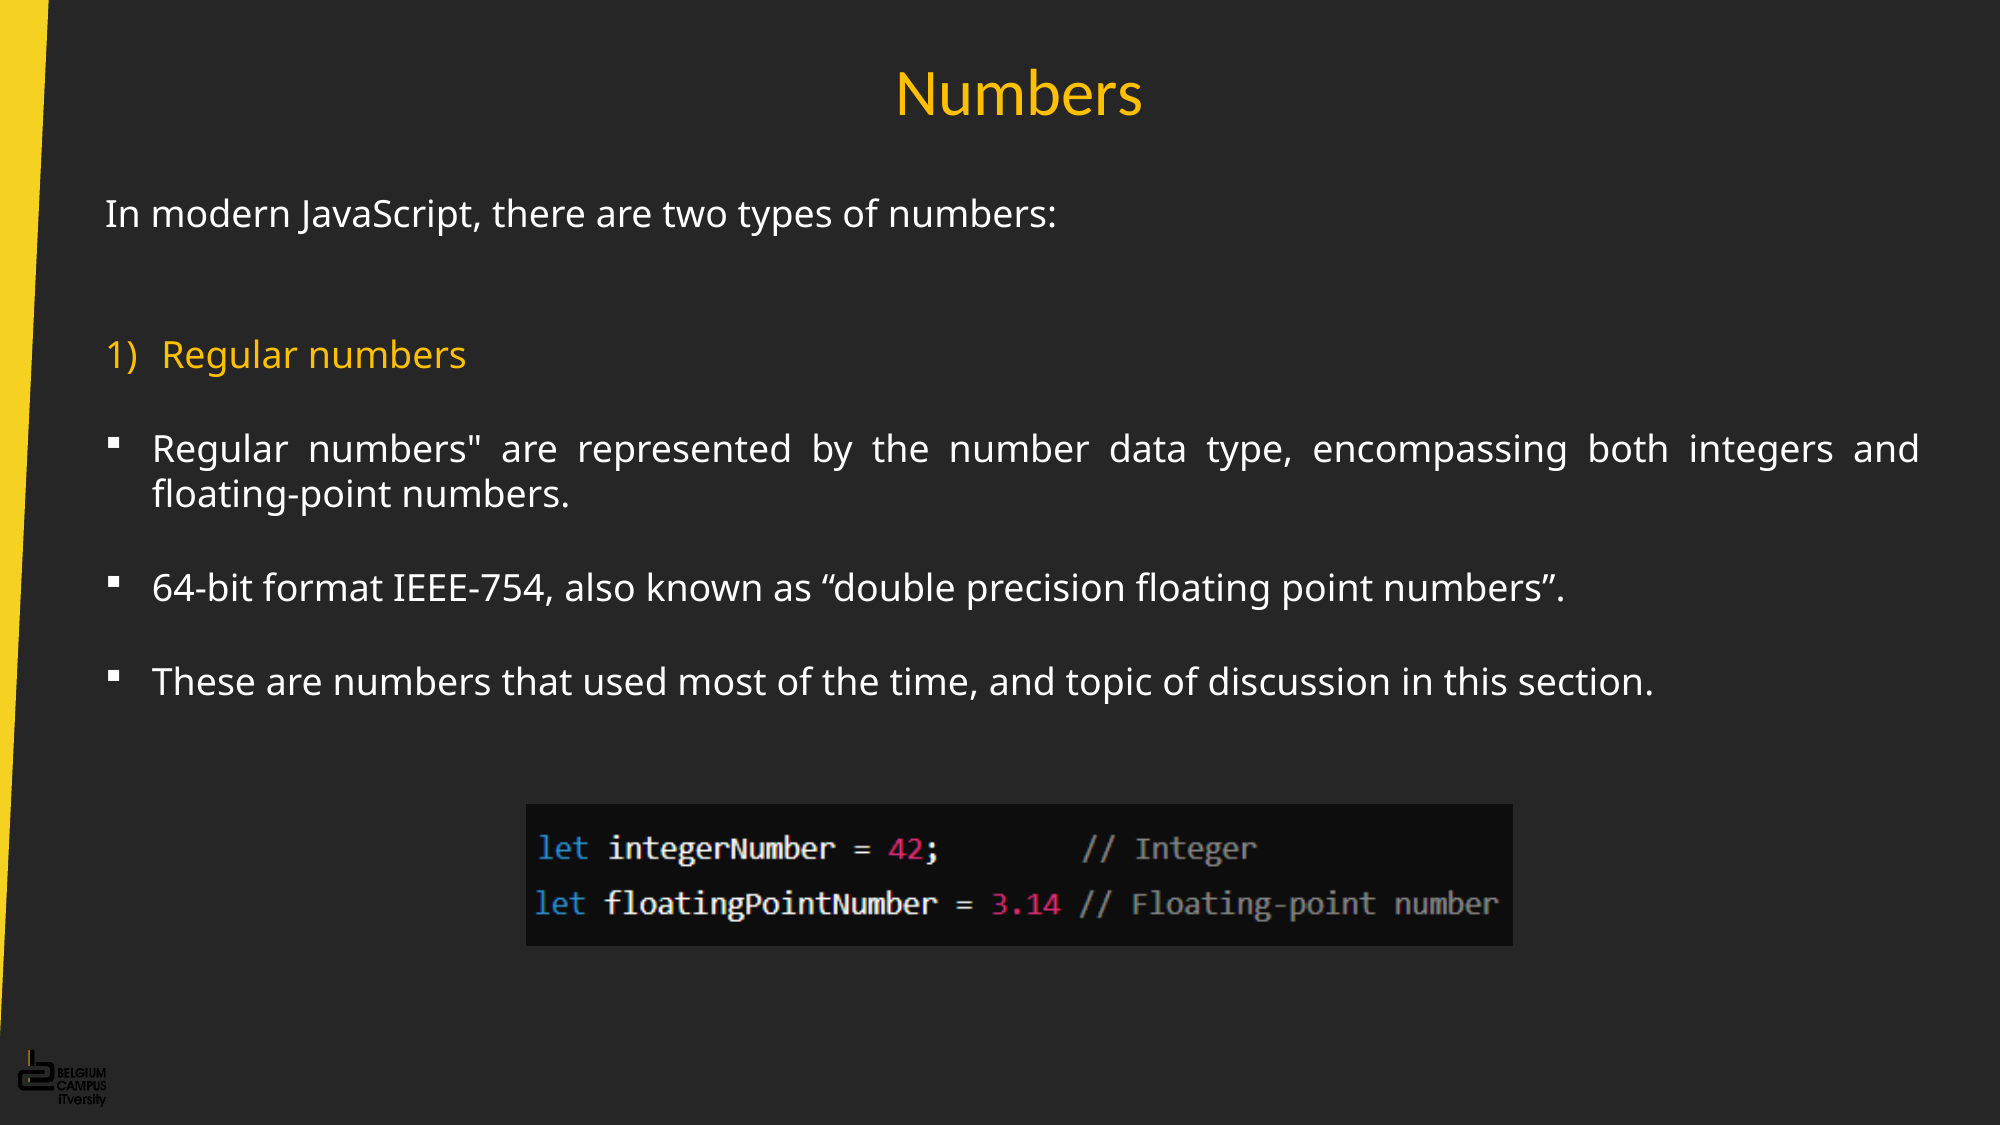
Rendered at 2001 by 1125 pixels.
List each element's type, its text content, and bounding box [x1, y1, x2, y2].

picture [525, 804, 1513, 946]
picture [10, 1042, 124, 1114]
text_box Numbers [599, 19, 1439, 133]
text_box [0, 0, 50, 1058]
text_box In modern JavaScript, there are two types of numbers: Regular numbers Regular numbers" are represented by the number data type, encompassing both integers and floating-point numbers. 64-bit format IEEE-754, also known as “double precision floating point numbers”. These are numbers that used most of the time, and topic of discussion in this section. [85, 175, 1937, 919]
